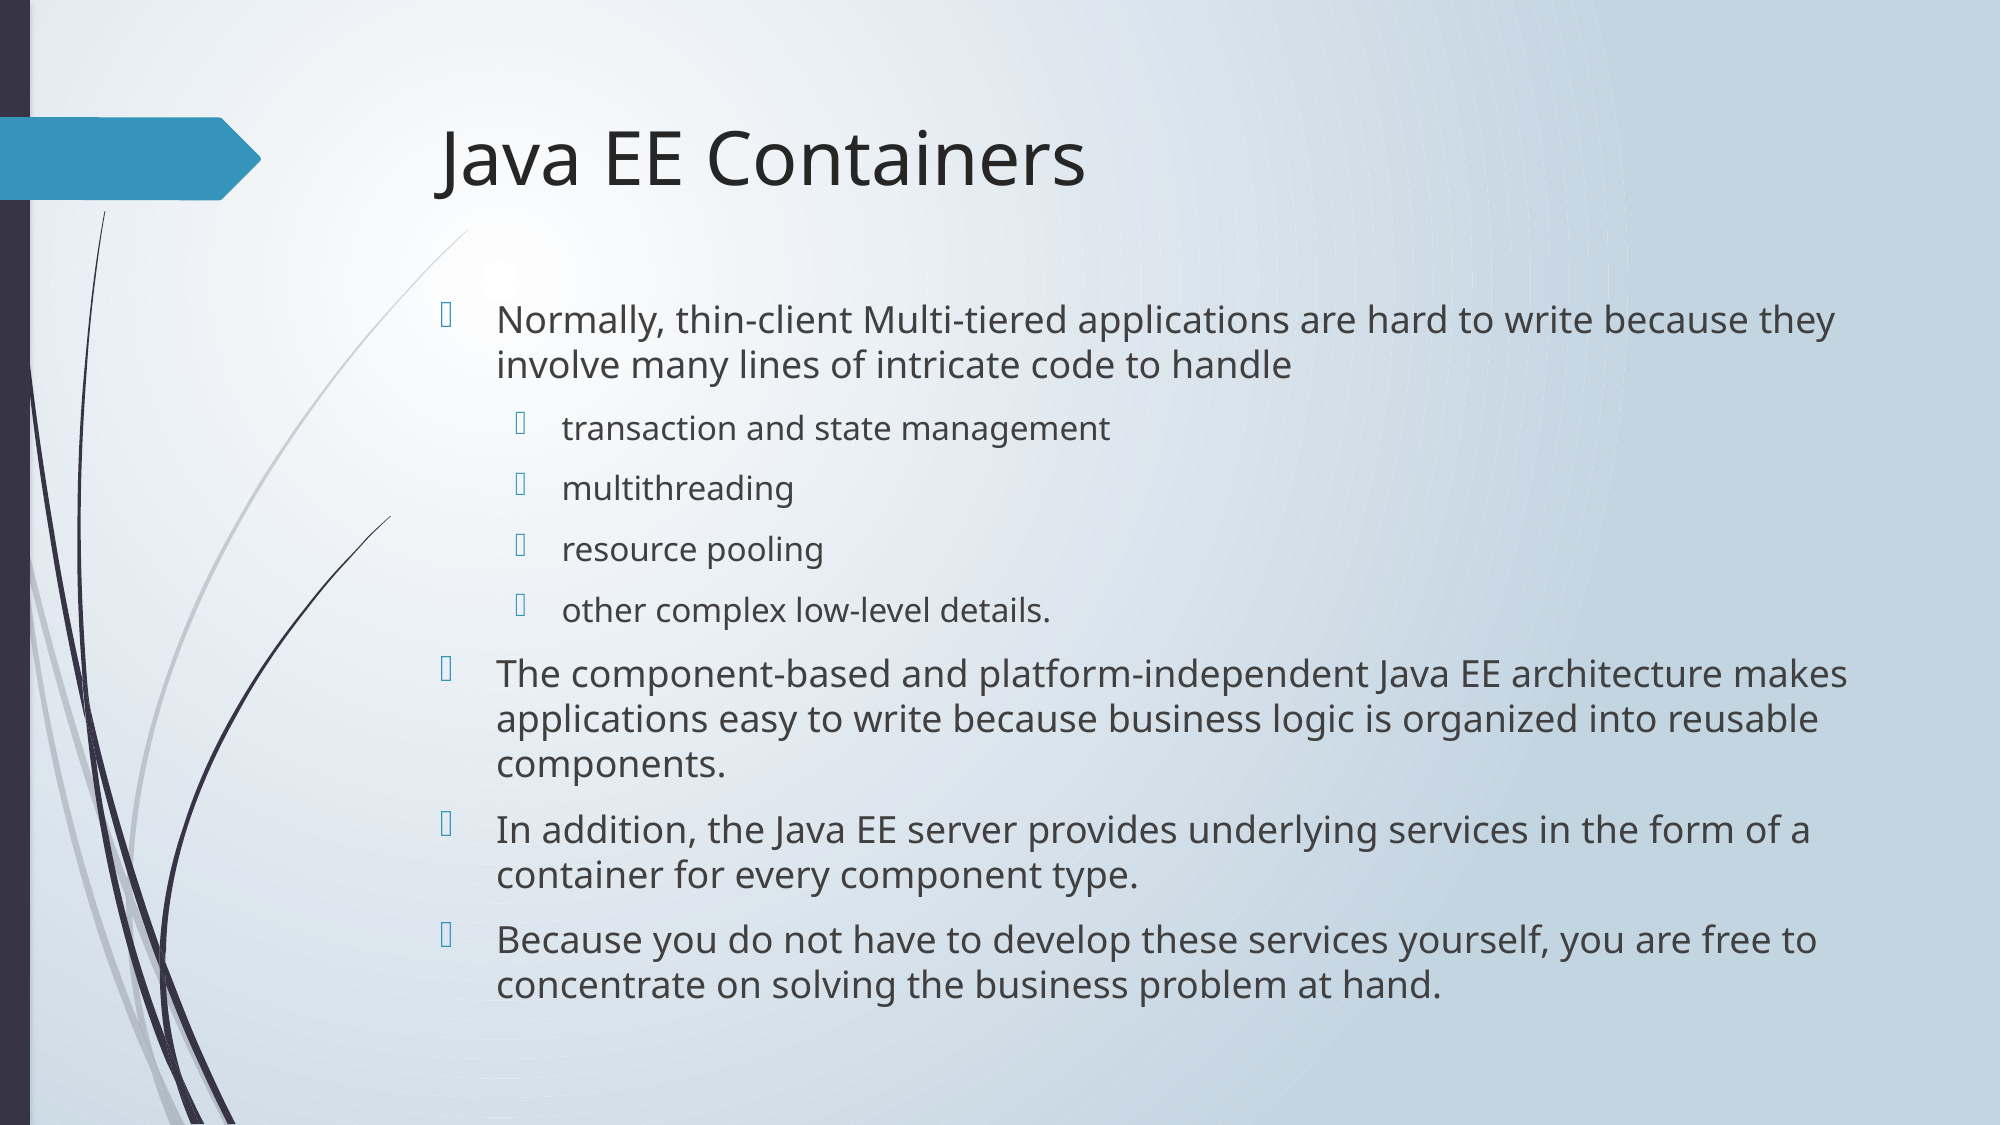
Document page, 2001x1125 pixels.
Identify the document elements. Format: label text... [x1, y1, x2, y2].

title Java EE Containers [425, 102, 1888, 288]
list Normally, thin-client Multi-tiered applications are hard to write because they involve many lines of intricate code to handle transaction and state management multithreading resource pooling other complex low-level details. The component-based and platform-independent Java EE architecture makes applications easy to write because business logic is organized into reusable components. In addition, the Java EE server provides underlying services in the form of a container for every component type. Because you do not have to develop these services yourself, you are free to concentrate on solving the business problem at hand. [424, 288, 1888, 1036]
